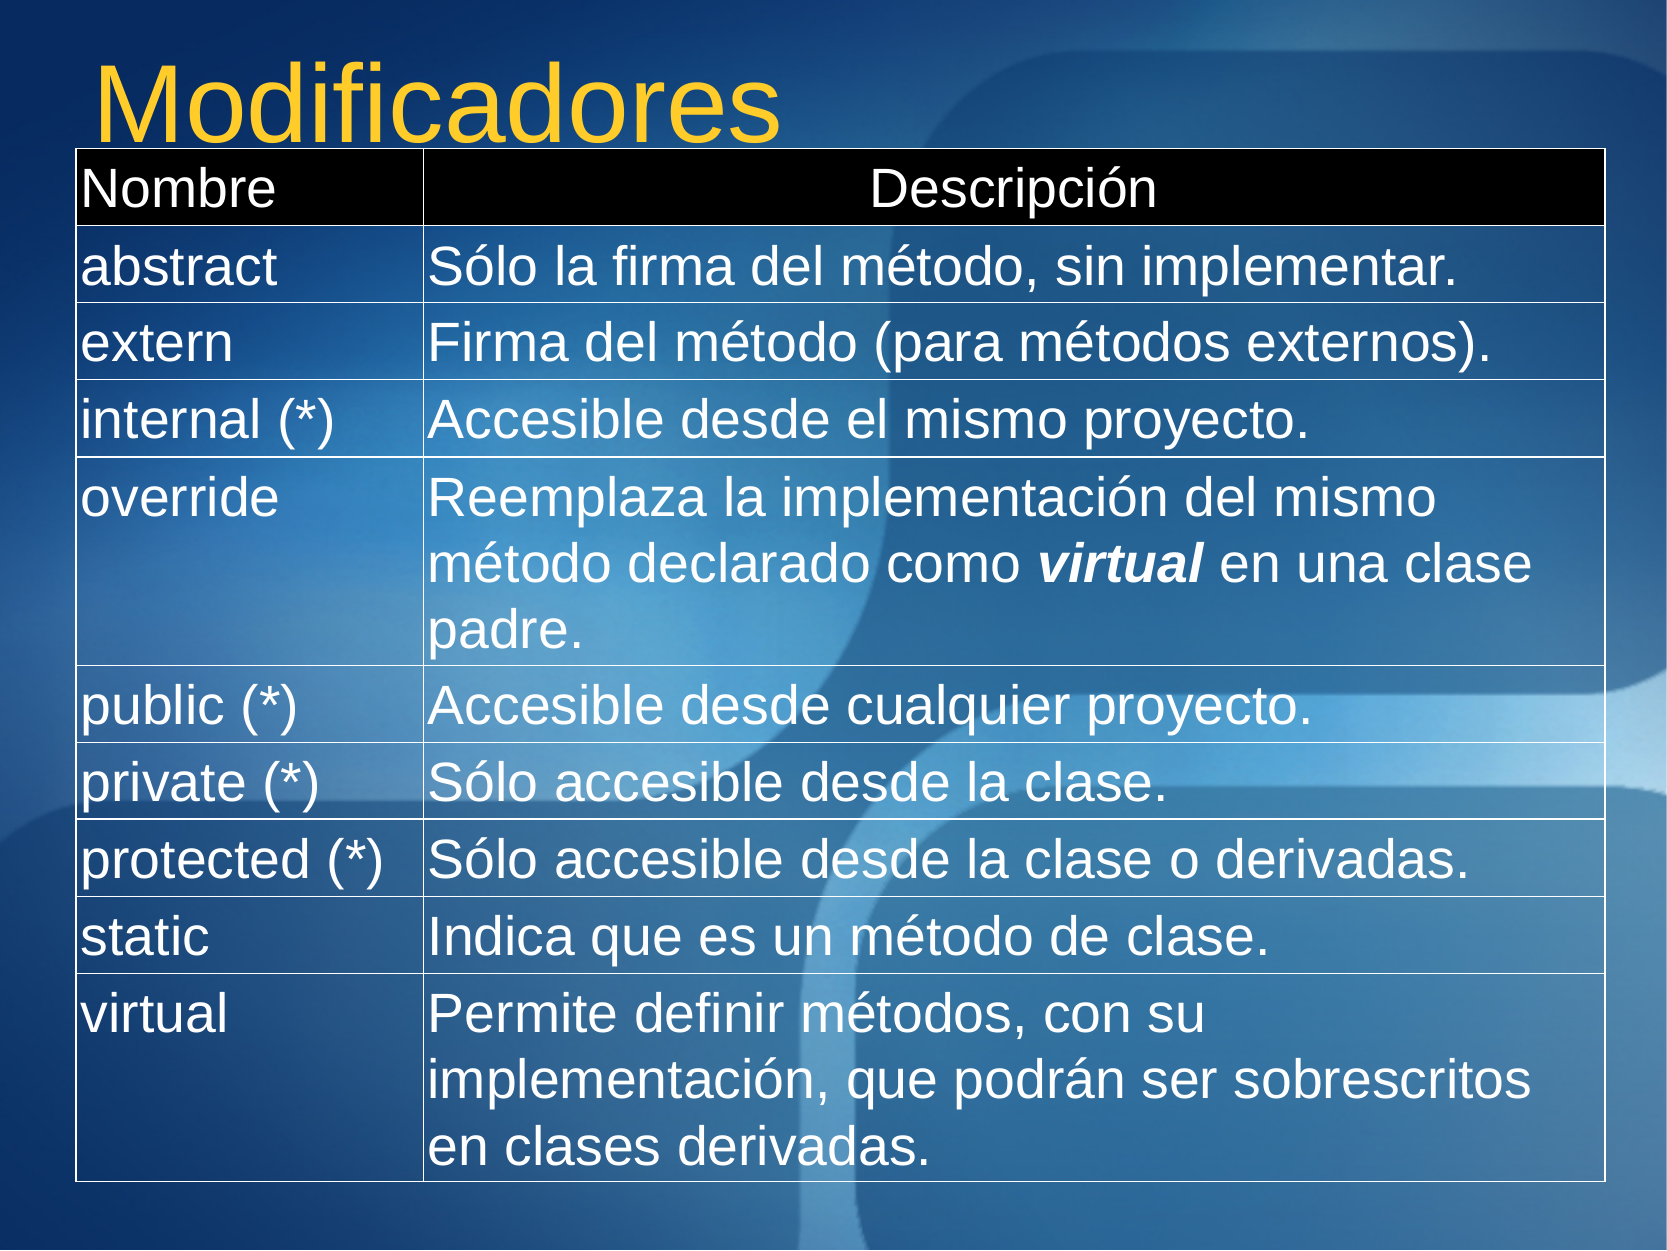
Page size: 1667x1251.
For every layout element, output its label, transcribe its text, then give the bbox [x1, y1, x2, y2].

table_cell Sólo la firma del método, sin implementar. [424, 226, 1604, 302]
table_cell abstract [77, 226, 423, 302]
table_cell Indica que es un método de clase. [424, 897, 1604, 973]
table_header Nombre [77, 149, 423, 225]
table_cell internal (*) [77, 380, 423, 456]
table_cell override [77, 458, 423, 665]
table_cell private (*) [77, 743, 423, 818]
table_cell Sólo accesible desde la clase o derivadas. [424, 820, 1604, 896]
table_cell Permite definir métodos, con su implementación, que podrán ser sobrescritos en clases derivadas. [424, 974, 1604, 1181]
title Modificadores [86, 14, 1595, 148]
table_cell public (*) [77, 666, 423, 742]
table_cell virtual [77, 974, 423, 1181]
table_cell Firma del método (para métodos externos). [424, 303, 1604, 379]
table_cell Reemplaza la implementación del mismo método declarado como virtual en una clase padre. [424, 458, 1604, 665]
table_header Descripción [424, 149, 1604, 225]
picture [0, 0, 1667, 1250]
table_cell Sólo accesible desde la clase. [424, 743, 1604, 818]
table_cell Accesible desde el mismo proyecto. [424, 380, 1604, 456]
table_cell Accesible desde cualquier proyecto. [424, 666, 1604, 742]
table_cell protected (*) [77, 820, 423, 896]
table_cell extern [77, 303, 423, 379]
table_cell static [77, 897, 423, 973]
